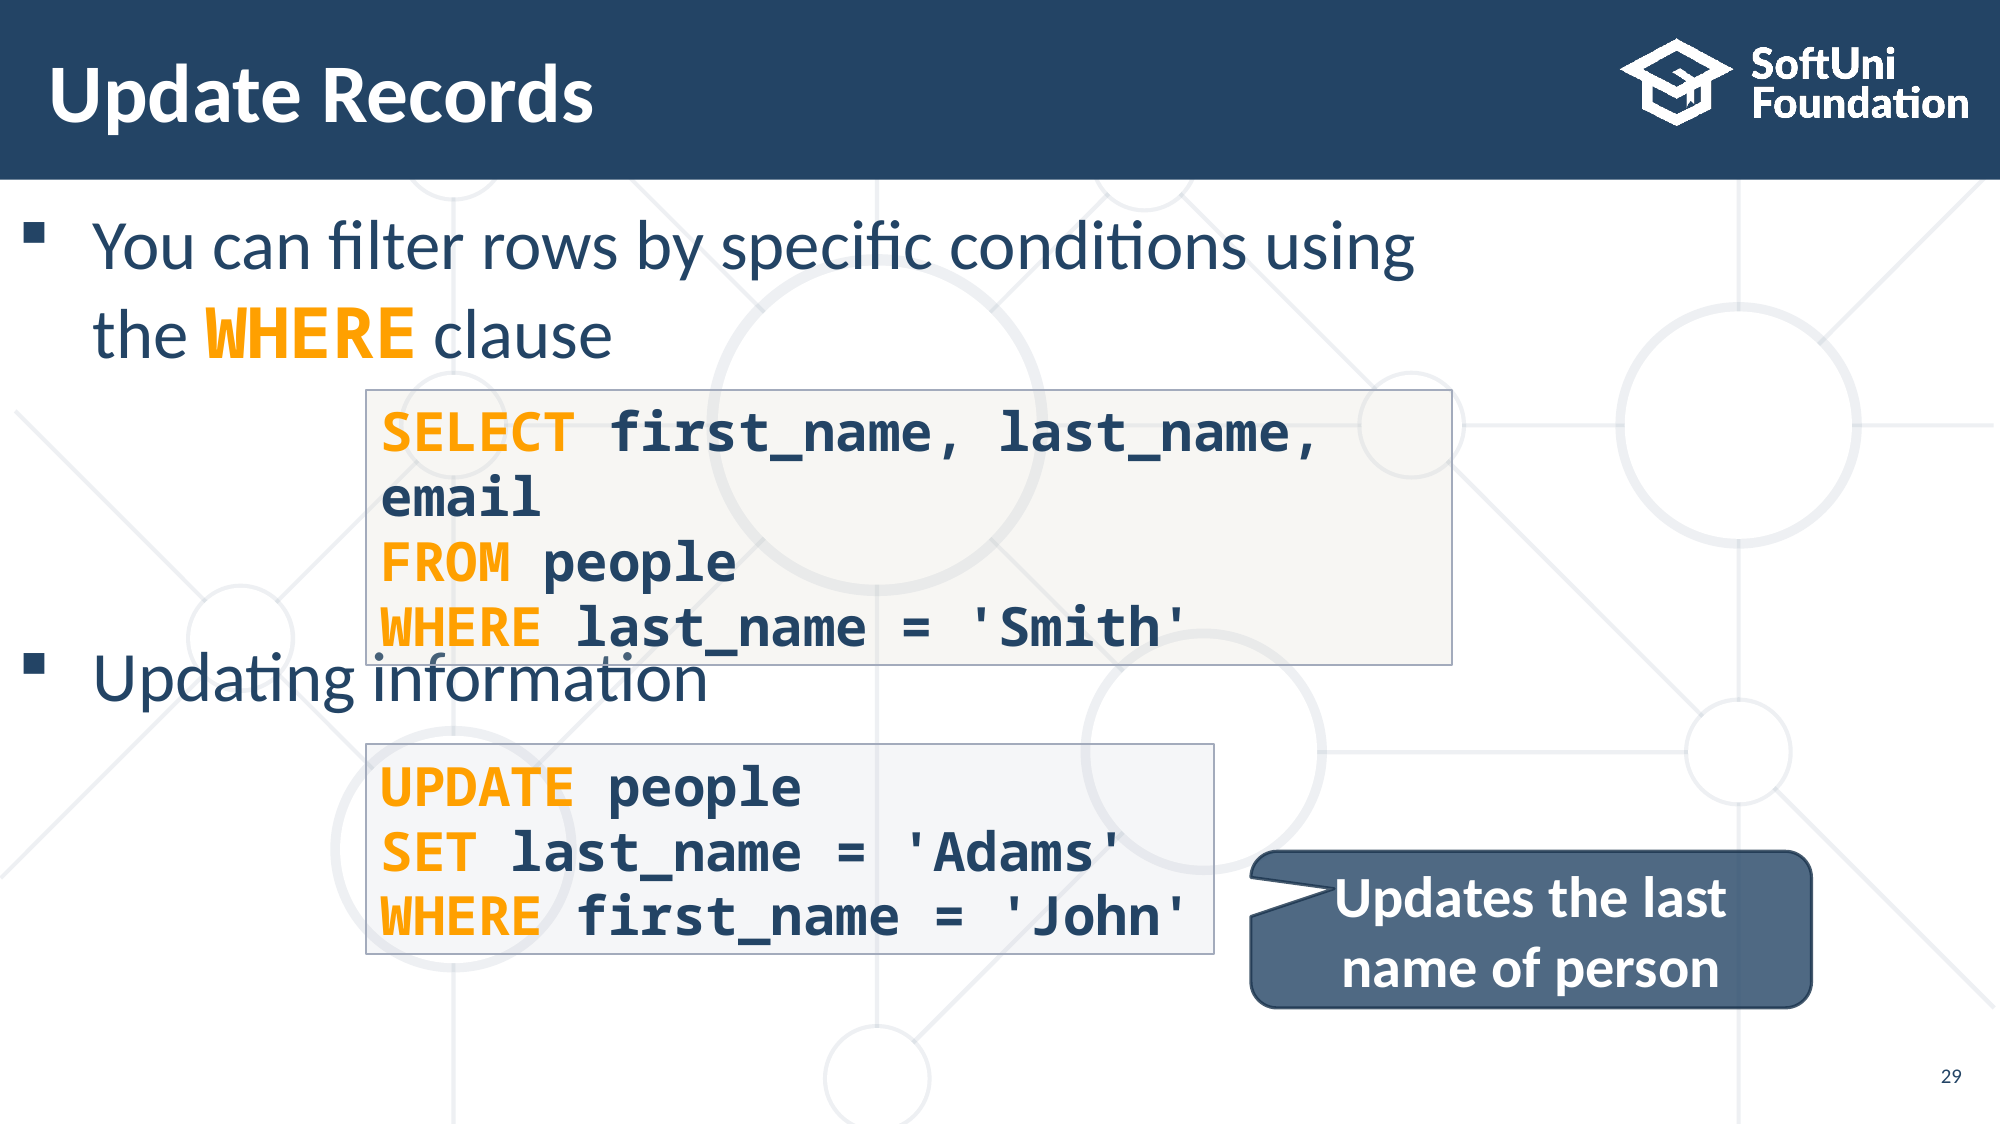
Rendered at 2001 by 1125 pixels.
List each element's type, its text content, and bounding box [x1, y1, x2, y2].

list You can filter rows by specific conditions using the WHERE clause Updating information [0, 188, 1937, 1103]
text_box UPDATE people SET last_name = 'Adams' WHERE first_name = 'John' [366, 744, 1215, 955]
title Update Records [31, 16, 1591, 162]
slide_number 29 [1897, 1049, 1968, 1101]
text_box Updates the last name of person [1248, 849, 1814, 1010]
text_box SELECT first_name, last_name, email FROM people WHERE last_name = 'Smith' [366, 390, 1452, 665]
picture [1619, 38, 1968, 126]
